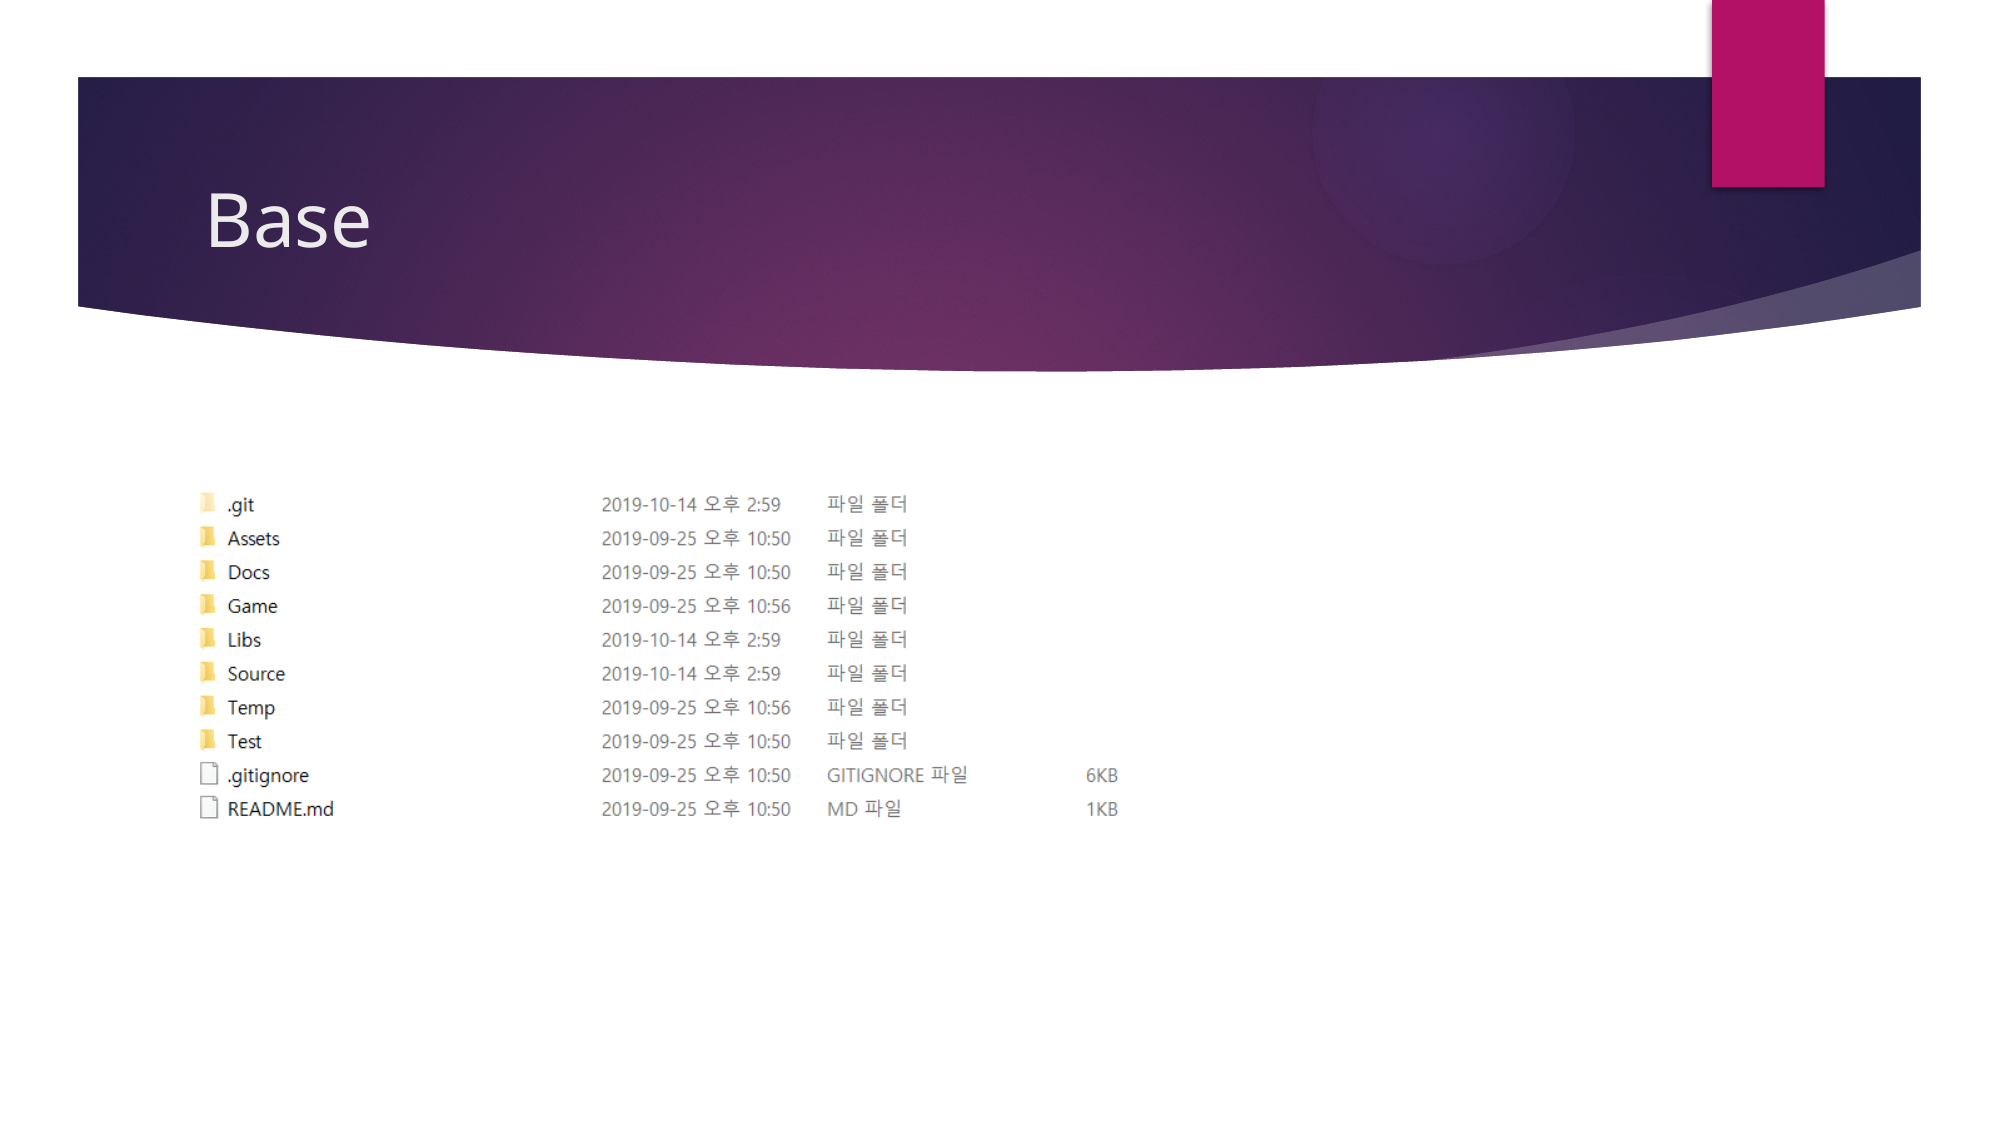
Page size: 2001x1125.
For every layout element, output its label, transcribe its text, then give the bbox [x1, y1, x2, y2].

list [189, 484, 1335, 920]
title Base [189, 159, 1627, 276]
